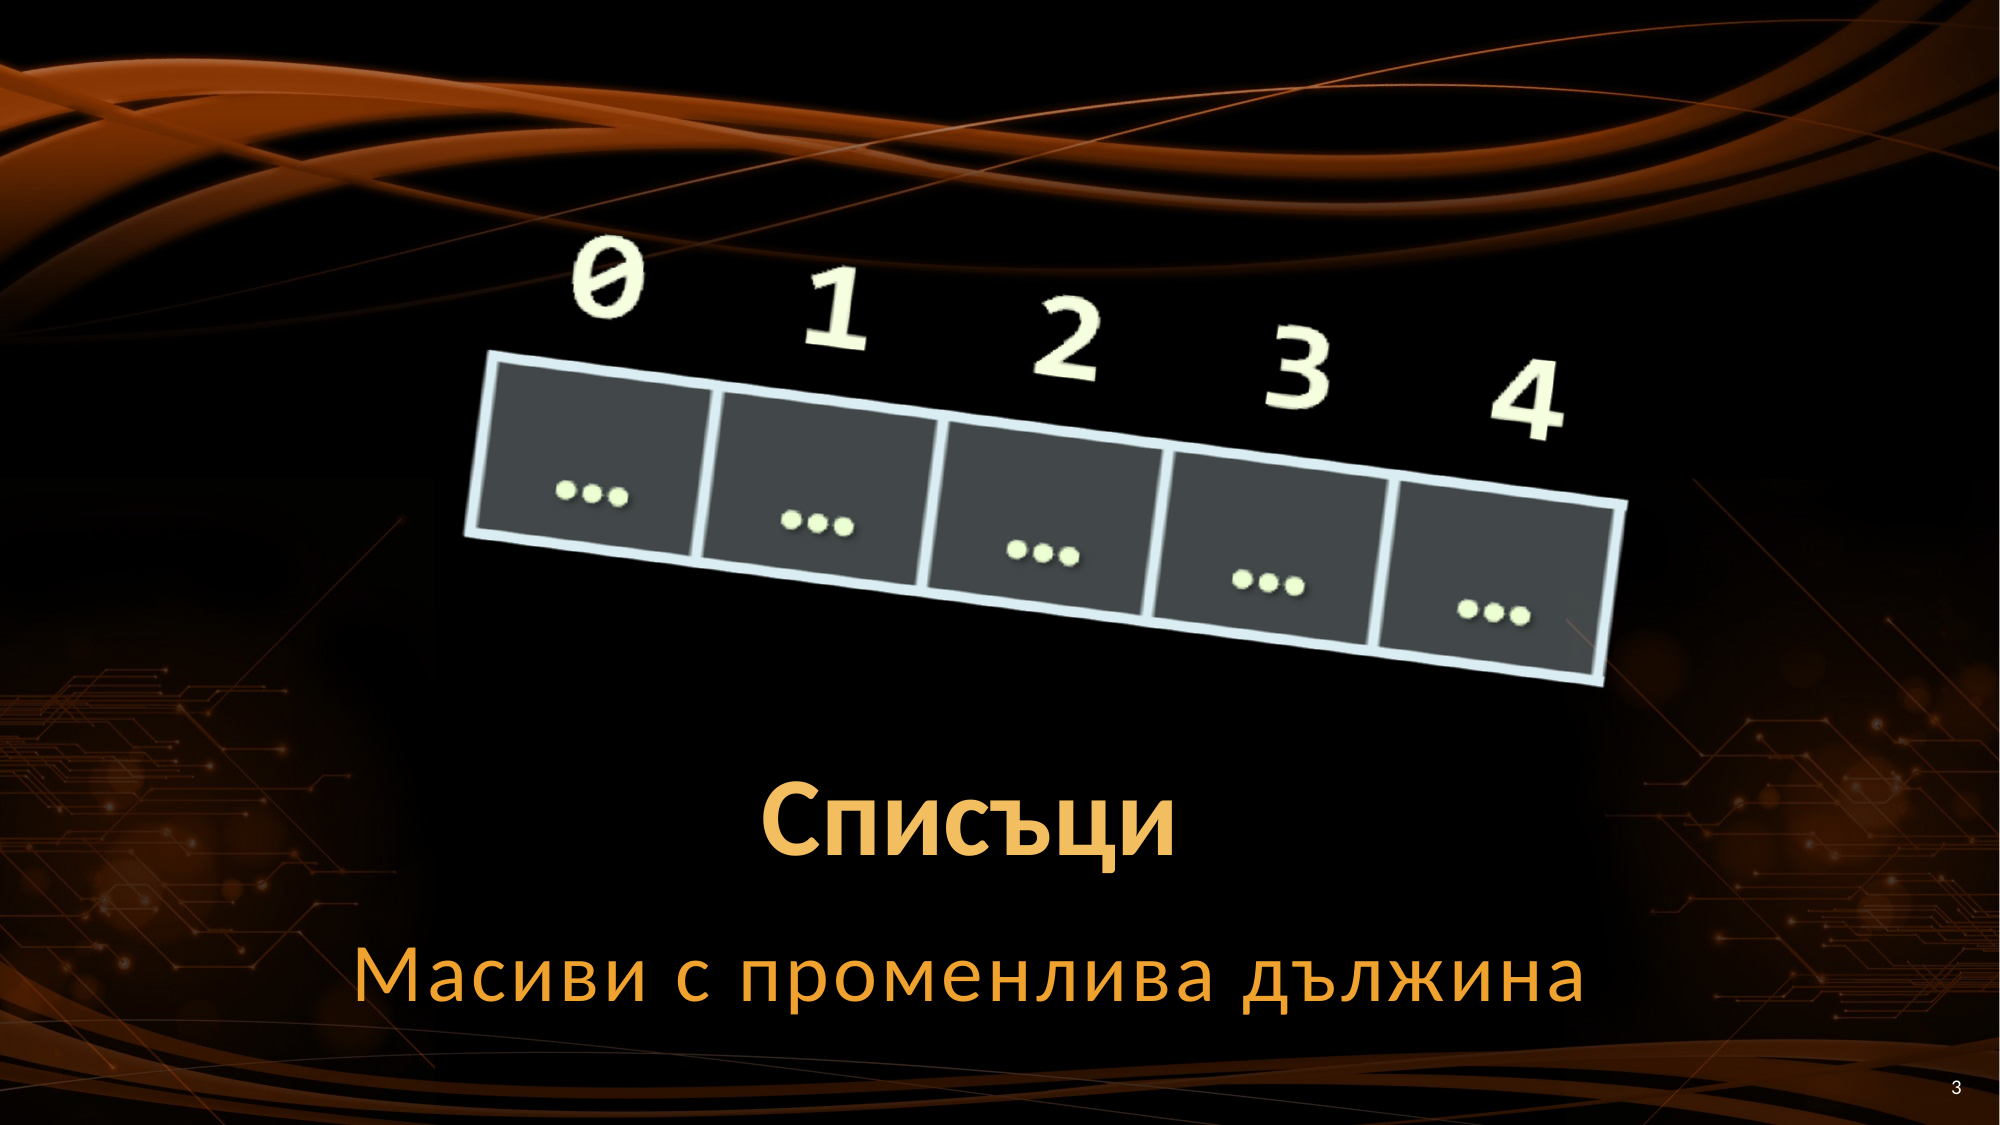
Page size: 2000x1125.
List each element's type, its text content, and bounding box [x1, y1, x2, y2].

title Списъци [237, 757, 1704, 885]
picture [0, 0, 2000, 1125]
list Масиви с променлива дължина [237, 906, 1704, 1021]
text_box 3 [1897, 1070, 1968, 1103]
